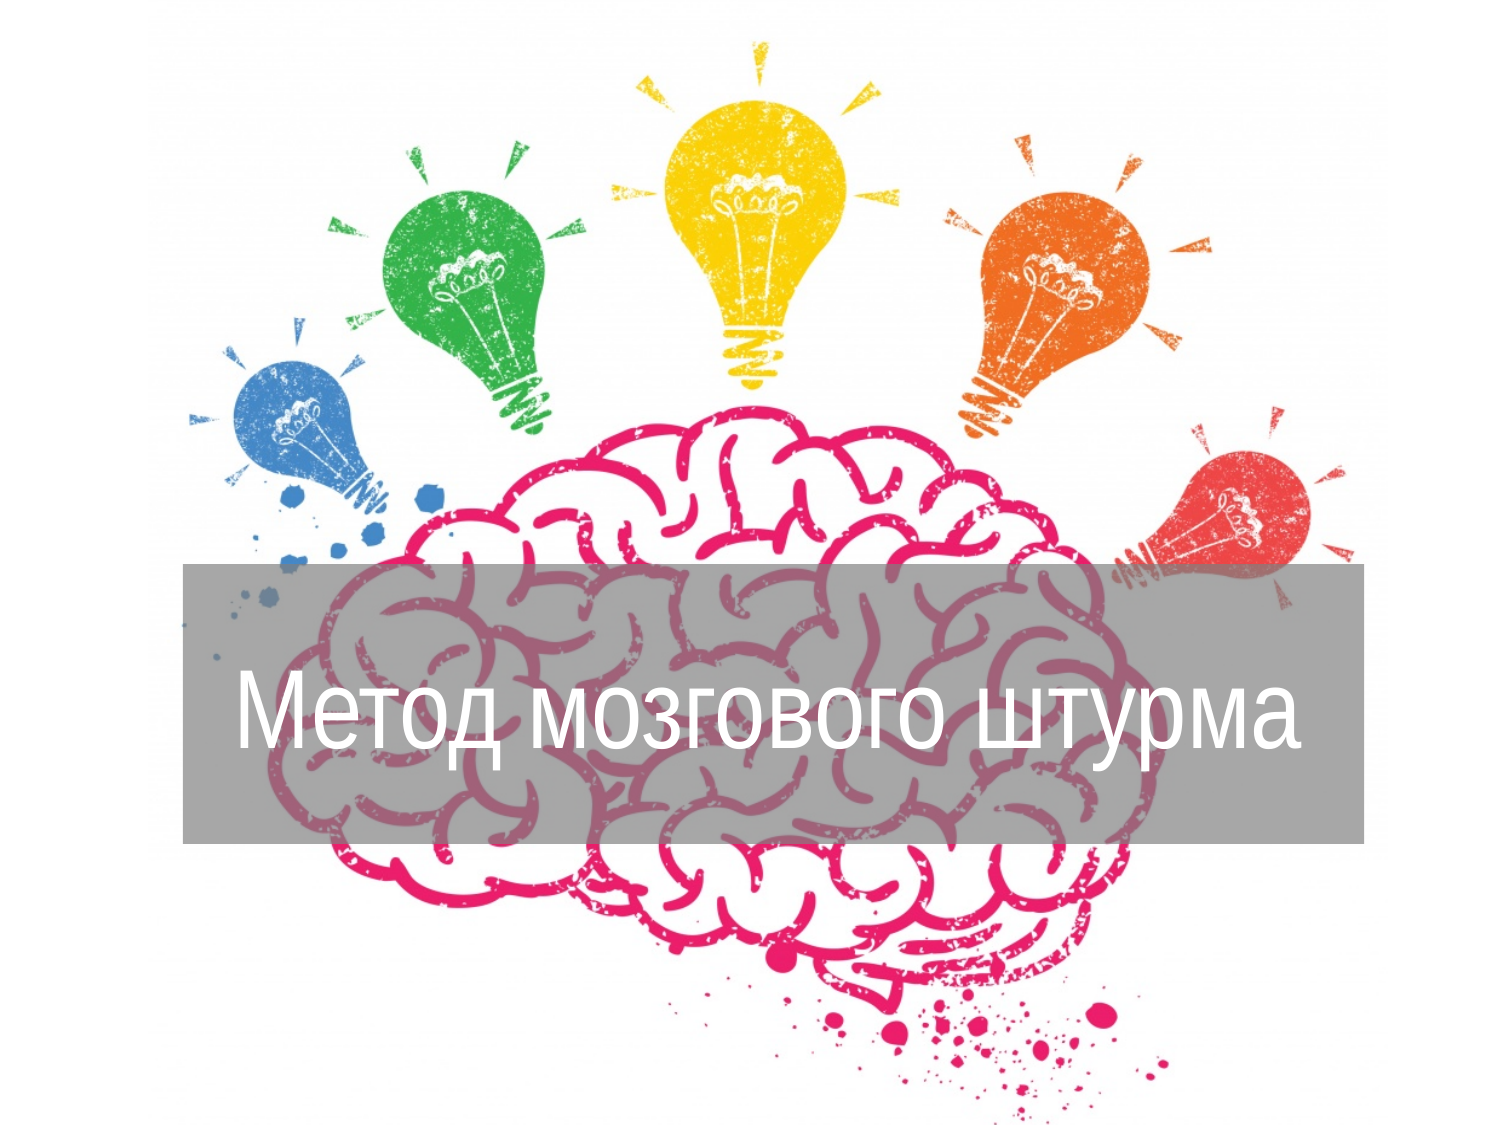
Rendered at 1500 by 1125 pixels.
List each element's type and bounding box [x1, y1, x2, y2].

picture [147, 0, 1388, 1125]
